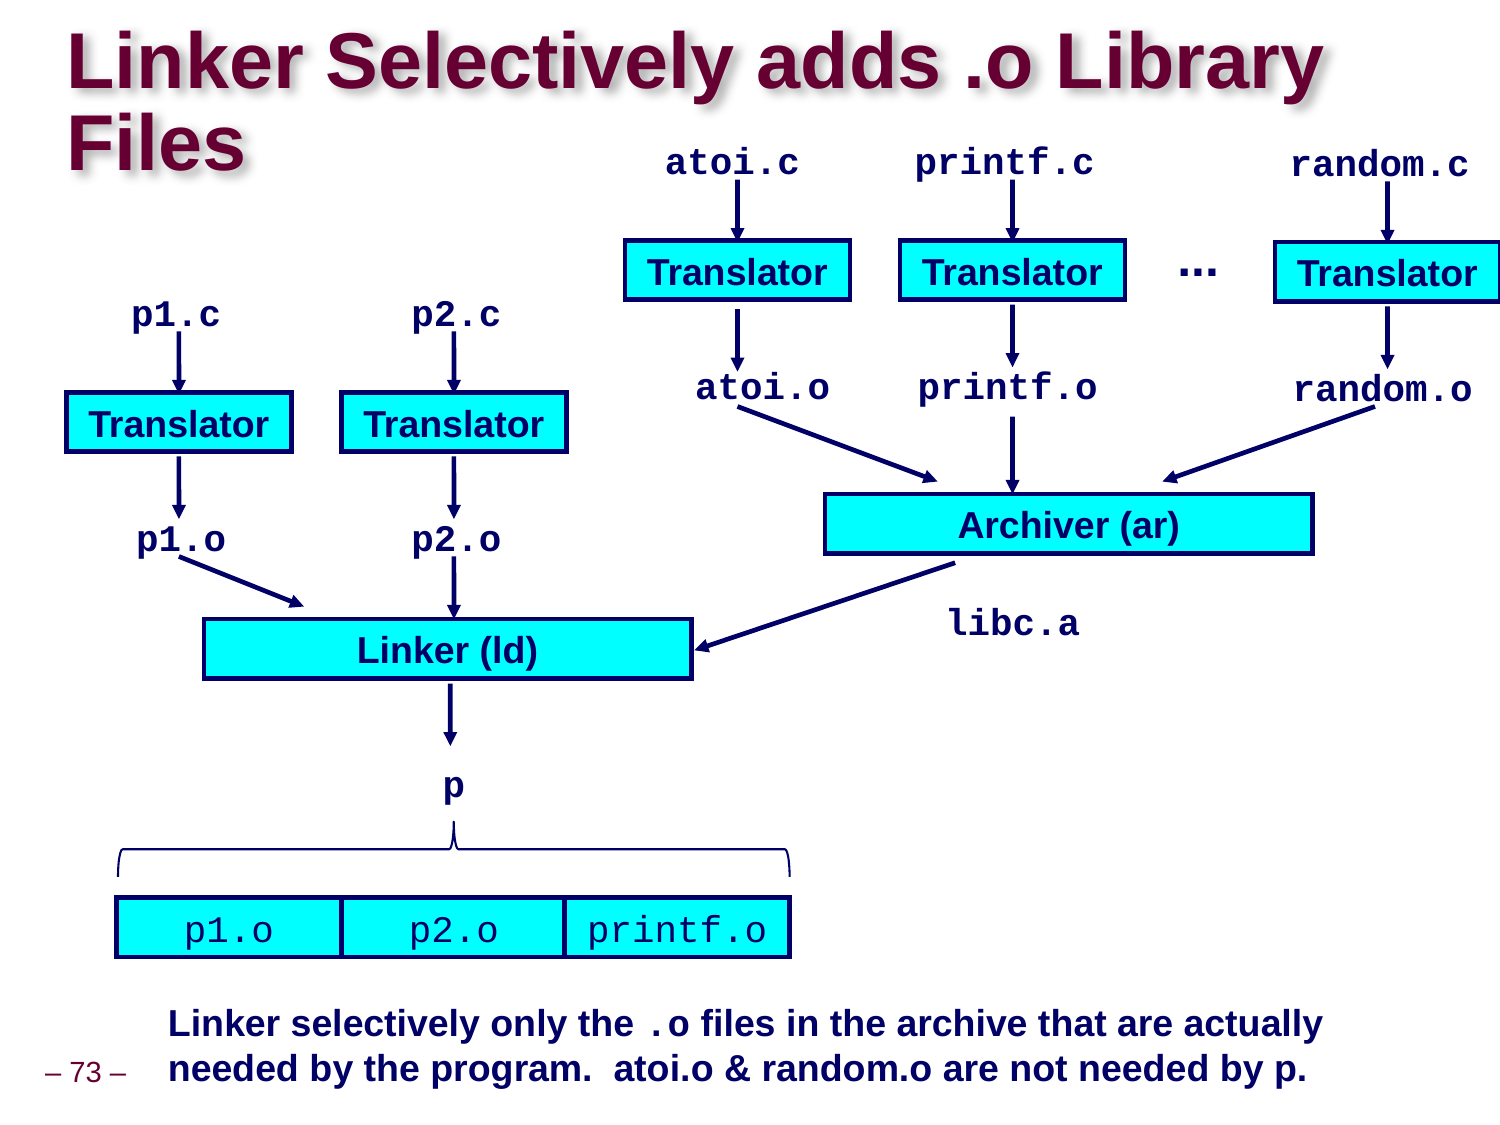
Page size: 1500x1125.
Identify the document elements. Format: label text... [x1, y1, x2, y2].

text_box [1006, 179, 1019, 243]
text_box printf.c [899, 129, 1110, 190]
text_box Translator [341, 392, 567, 452]
text_box Linker selectively only the .o files in the archive that are actually needed by the program. atoi.o & random.o are not needed by p. [153, 991, 1419, 1097]
text_box ... [1162, 218, 1235, 294]
text_box [178, 556, 304, 608]
text_box [172, 342, 186, 392]
text_box [444, 683, 457, 747]
text_box [737, 406, 938, 483]
text_box Translator [1274, 242, 1500, 302]
text_box printf.o [903, 354, 1113, 415]
text_box [1162, 417, 1346, 484]
text_box Translator [899, 240, 1125, 300]
text_box atoi.c [650, 129, 815, 190]
text_box [447, 456, 461, 519]
text_box [1006, 304, 1019, 368]
text_box libc.a [930, 590, 1095, 650]
text_box [1381, 181, 1394, 244]
text_box [694, 562, 956, 653]
text_box Translator [624, 240, 850, 300]
text_box [731, 190, 744, 240]
text_box p1.o [121, 506, 242, 567]
text_box [731, 309, 744, 372]
text_box p1.o [116, 897, 341, 958]
text_box p2.c [396, 281, 517, 342]
text_box Archiver (ar) [825, 493, 1313, 554]
text_box [1381, 306, 1394, 369]
text_box Linker (ld) [203, 618, 692, 679]
text_box p2.o [396, 506, 517, 567]
text_box [447, 331, 461, 394]
text_box p [427, 752, 481, 813]
text_box [1006, 416, 1019, 493]
text_box [172, 456, 186, 519]
text_box p2.o [341, 897, 564, 958]
text_box p1.c [116, 281, 237, 342]
text_box [117, 821, 790, 877]
text_box atoi.o [680, 354, 845, 415]
text_box Translator [66, 392, 292, 452]
text_box printf.o [564, 897, 790, 958]
text_box random.o [1278, 356, 1488, 417]
title Linker Selectively adds .o Library Files [66, 40, 1497, 169]
text_box [447, 556, 461, 618]
text_box random.c [1274, 131, 1485, 192]
